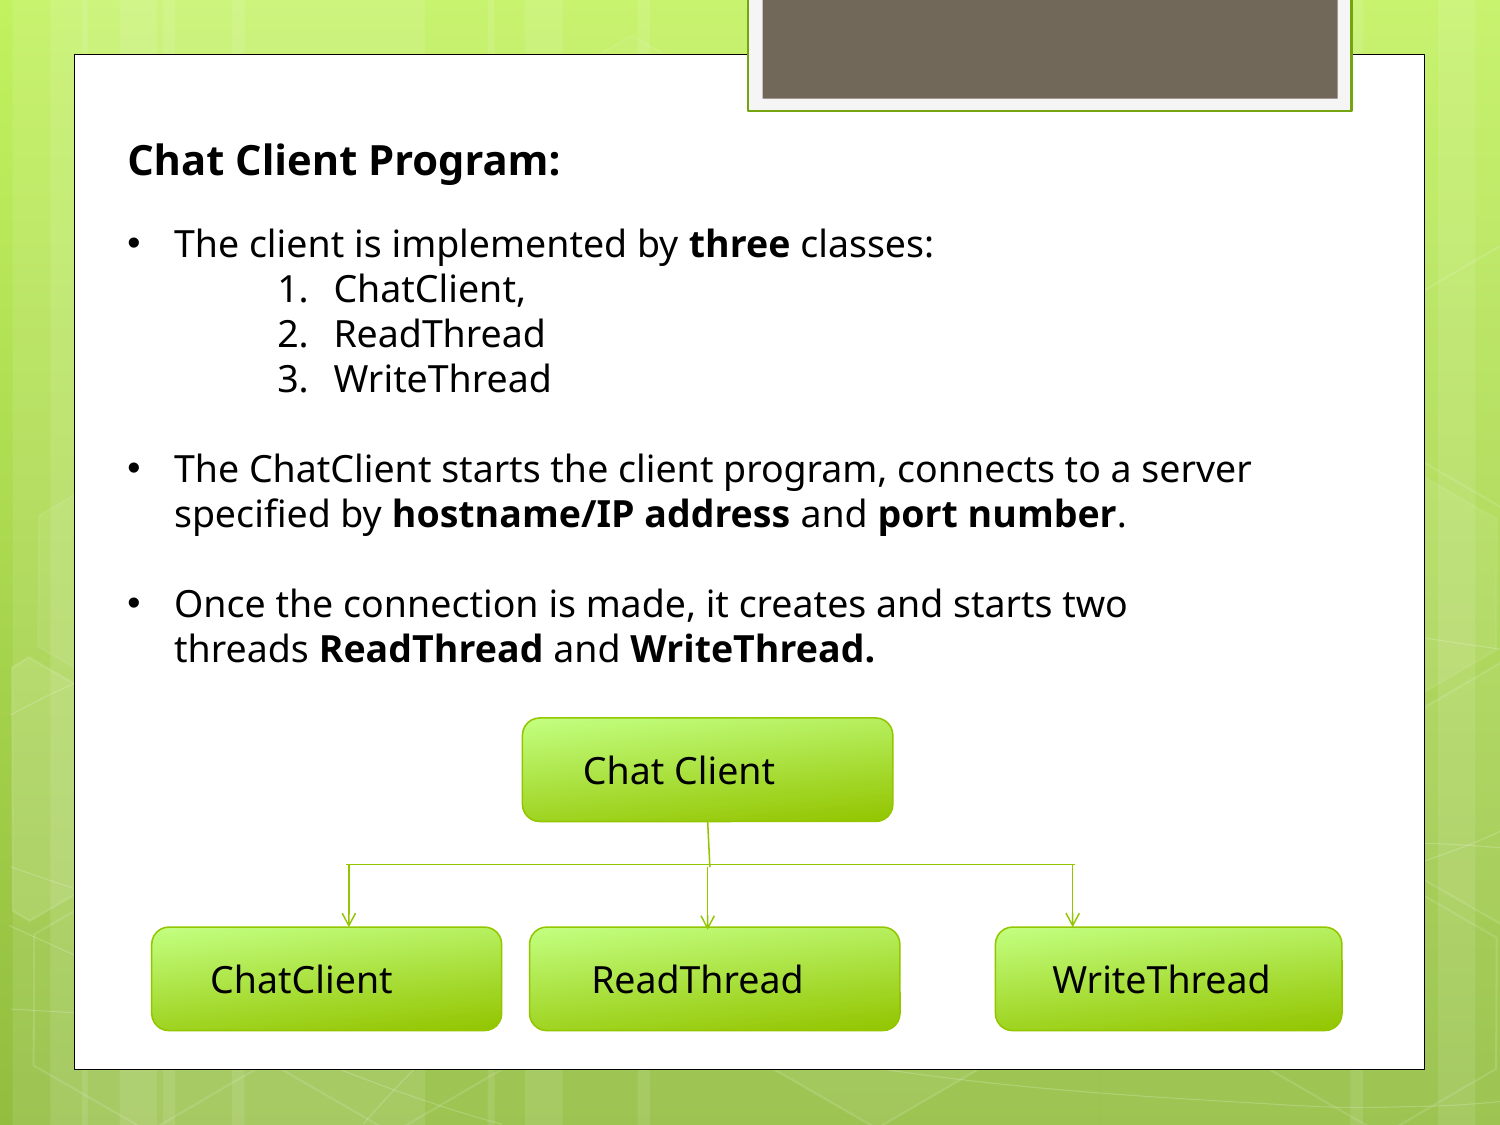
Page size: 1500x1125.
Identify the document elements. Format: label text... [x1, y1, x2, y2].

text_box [707, 821, 711, 868]
text_box [521, 717, 894, 823]
text_box ChatClient [195, 948, 458, 1009]
text_box WriteThread [1037, 948, 1300, 1009]
text_box [528, 926, 901, 1032]
text_box Chat Client Program: [112, 126, 950, 192]
text_box [150, 926, 503, 1032]
text_box Chat Client [568, 739, 852, 800]
text_box The client is implemented by three classes: ChatClient, ReadThread WriteThread The ChatClient starts the client program, connects to a server specified by hostname/IP address and port number. Once the connection is made, it creates and starts two threads ReadThread and WriteThread. [112, 212, 1413, 678]
text_box [994, 926, 1343, 1032]
text_box ReadThread [576, 948, 839, 1009]
